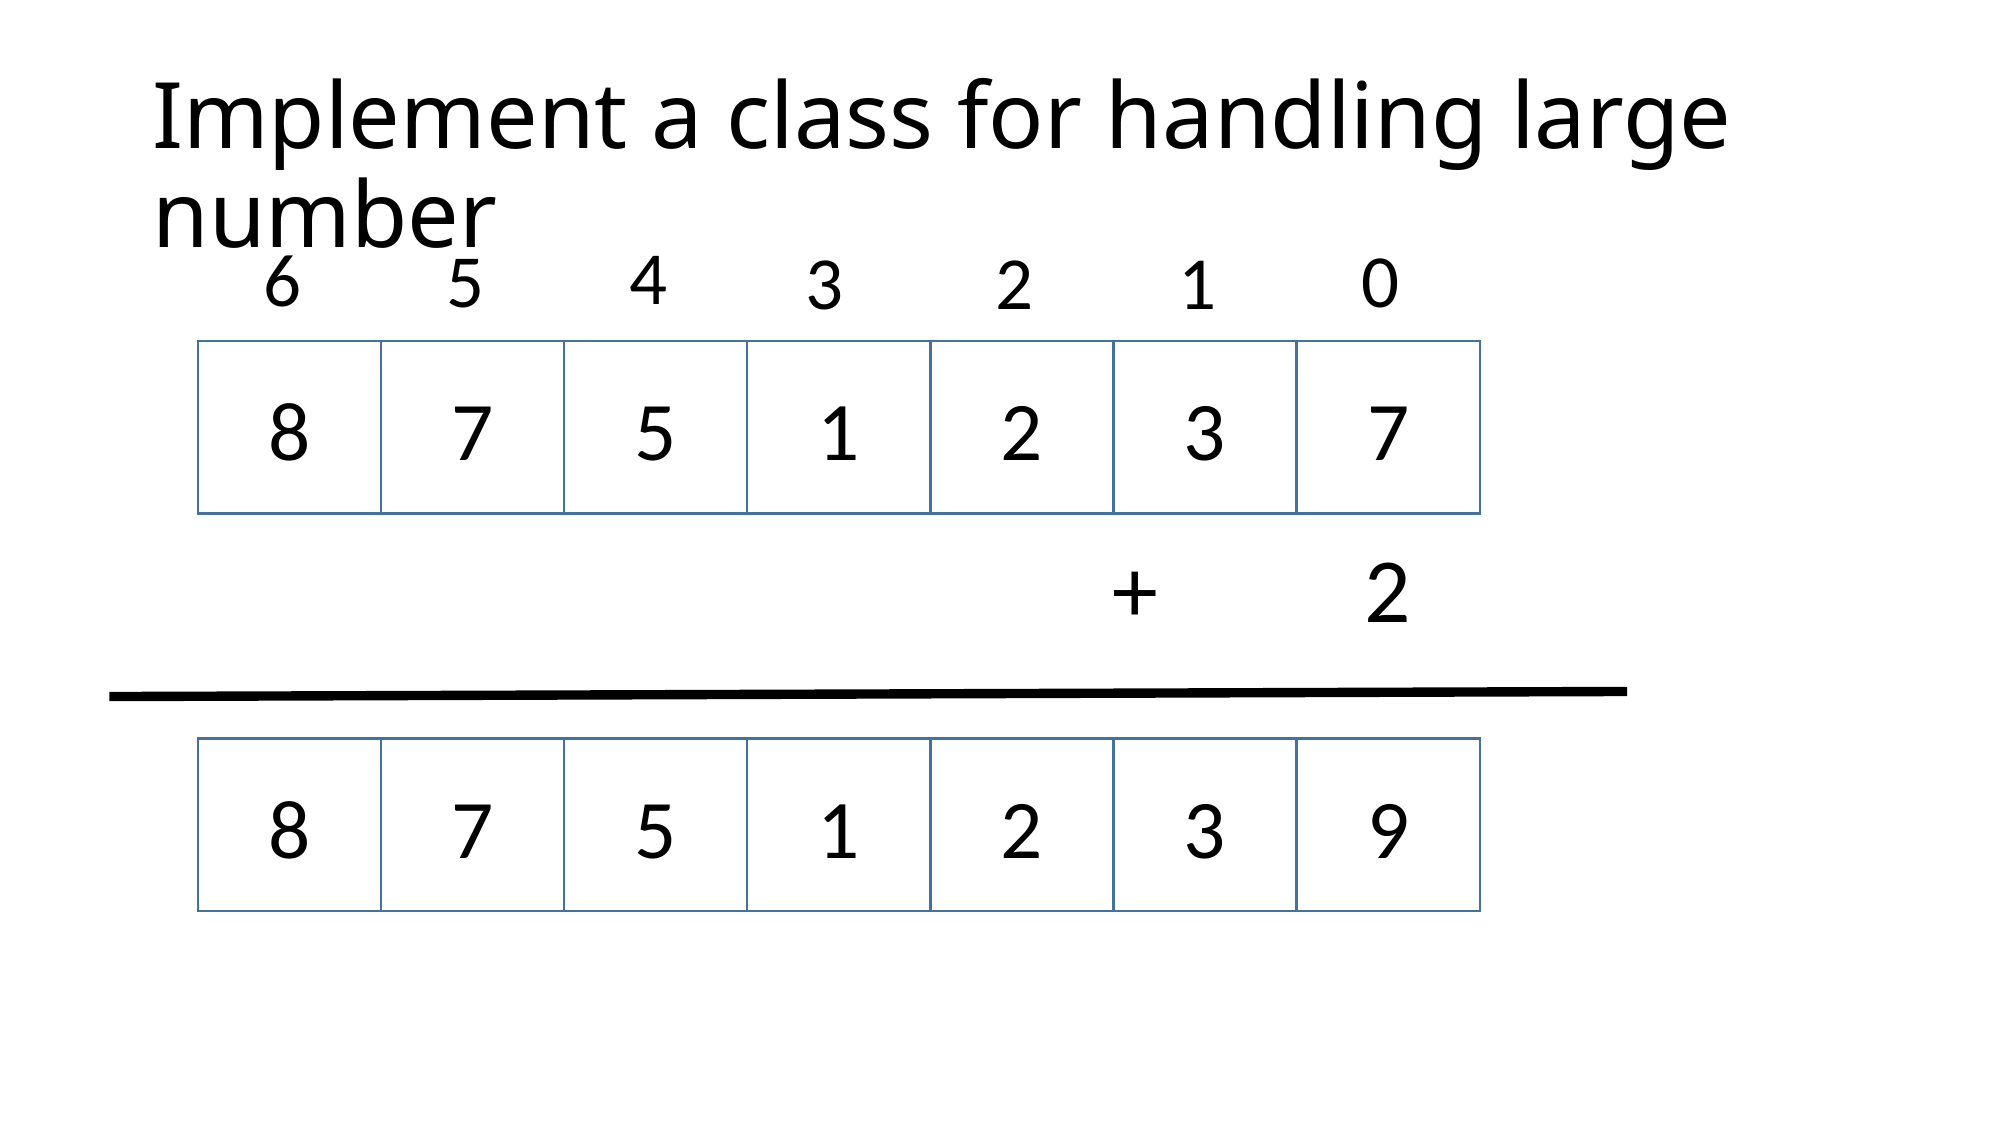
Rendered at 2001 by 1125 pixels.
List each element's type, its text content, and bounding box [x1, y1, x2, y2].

text_box 4 [614, 222, 683, 327]
text_box 5 [563, 340, 746, 515]
title Implement a class for handling large number [137, 59, 1863, 278]
text_box 8 [197, 737, 380, 912]
text_box 3 [790, 227, 873, 332]
text_box 7 [380, 340, 563, 515]
text_box 1 [746, 737, 929, 912]
text_box 0 [1346, 224, 1415, 330]
text_box 1 [746, 340, 929, 515]
text_box 1 [1163, 227, 1232, 332]
text_box 9 [1296, 737, 1481, 912]
text_box 7 [380, 737, 563, 912]
text_box 2 [929, 737, 1112, 912]
text_box 7 [1296, 340, 1481, 515]
text_box 6 [248, 224, 317, 329]
text_box 5 [563, 737, 746, 912]
text_box 5 [431, 224, 500, 330]
text_box 2 [929, 340, 1112, 515]
text_box + 2 [1097, 523, 1428, 649]
text_box 2 [980, 226, 1048, 332]
text_box 3 [1112, 737, 1296, 912]
text_box 8 [197, 340, 380, 515]
text_box 3 [1112, 340, 1296, 515]
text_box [109, 691, 1628, 697]
